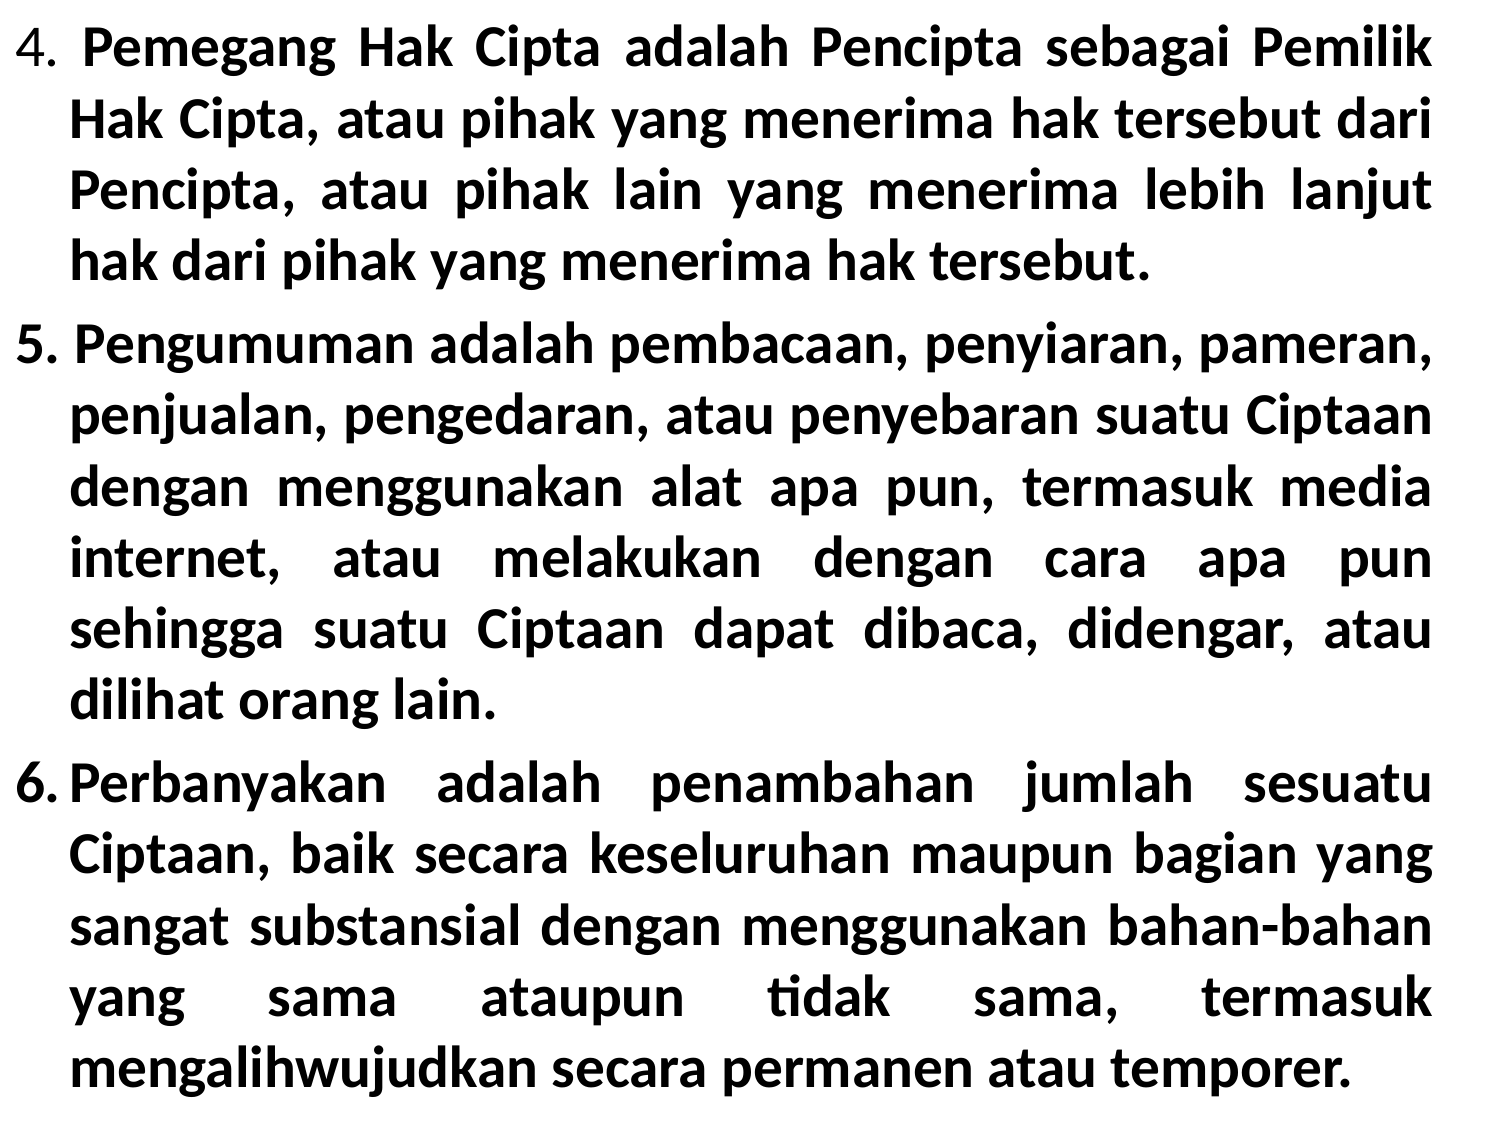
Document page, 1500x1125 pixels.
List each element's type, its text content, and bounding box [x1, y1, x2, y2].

list 4. Pemegang Hak Cipta adalah Pencipta sebagai Pemilik Hak Cipta, atau pihak yang menerima hak tersebut dari Pencipta, atau pihak lain yang menerima lebih lanjut hak dari pihak yang menerima hak tersebut. 5. Pengumuman adalah pembacaan, penyiaran, pameran, penjualan, pengedaran, atau penyebaran suatu Ciptaan dengan menggunakan alat apa pun, termasuk media internet, atau melakukan dengan cara apa pun sehingga suatu Ciptaan dapat dibaca, didengar, atau dilihat orang lain. 6. Perbanyakan adalah penambahan jumlah sesuatu Ciptaan, baik secara keseluruhan maupun bagian yang sangat substansial dengan menggunakan bahan-bahan yang sama ataupun tidak sama, termasuk mengalihwujudkan secara permanen atau temporer. [0, 0, 1450, 1125]
